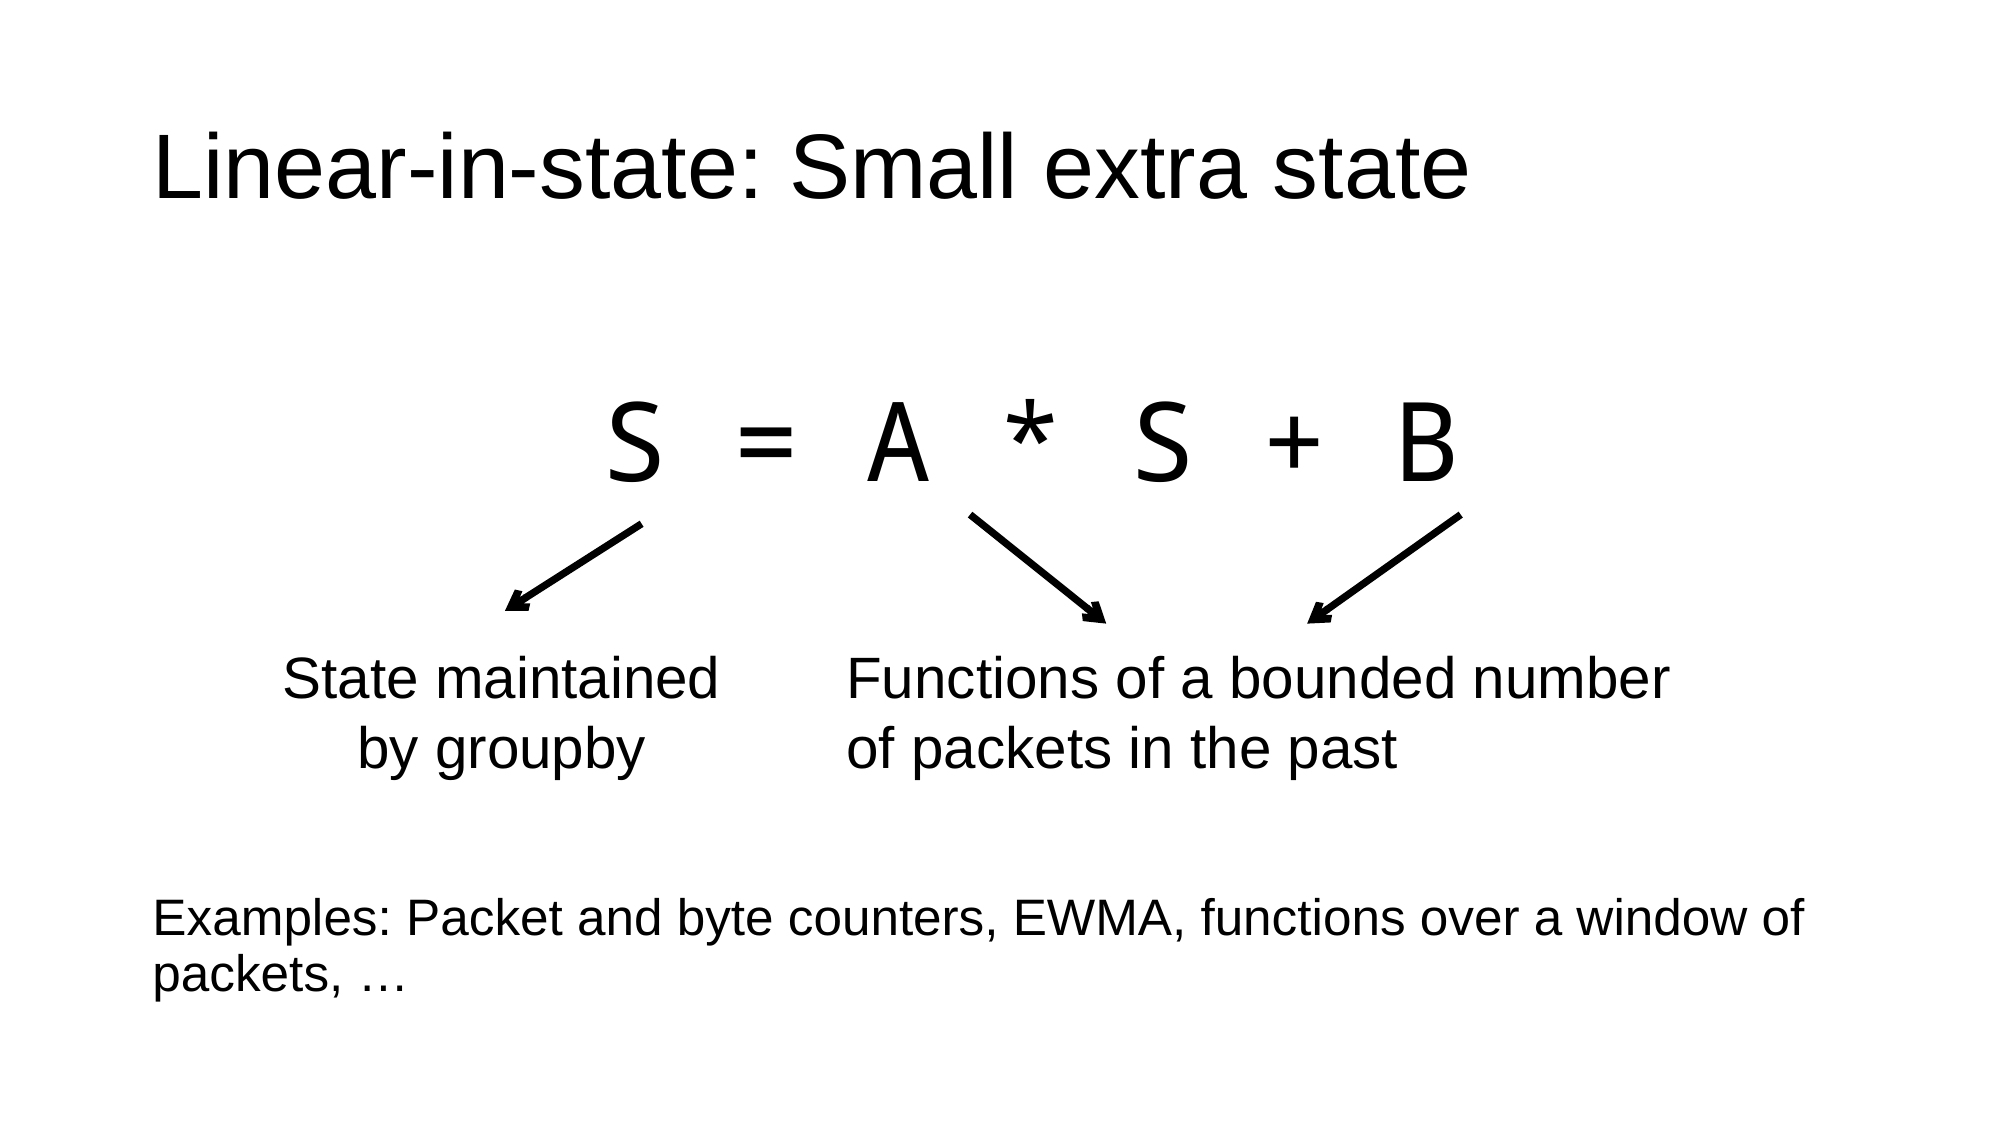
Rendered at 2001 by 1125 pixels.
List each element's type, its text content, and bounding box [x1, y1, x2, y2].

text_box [1307, 514, 1461, 624]
text_box Functions of a bounded number of packets in the past [831, 633, 1700, 788]
title Linear-in-state: Small extra state [137, 59, 1863, 278]
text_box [504, 523, 642, 611]
list S = A * S + B Examples: Packet and byte counters, EWMA, functions over a window of packets, … [137, 299, 1863, 1014]
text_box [970, 514, 1107, 624]
text_box State maintained by groupby [231, 633, 772, 788]
